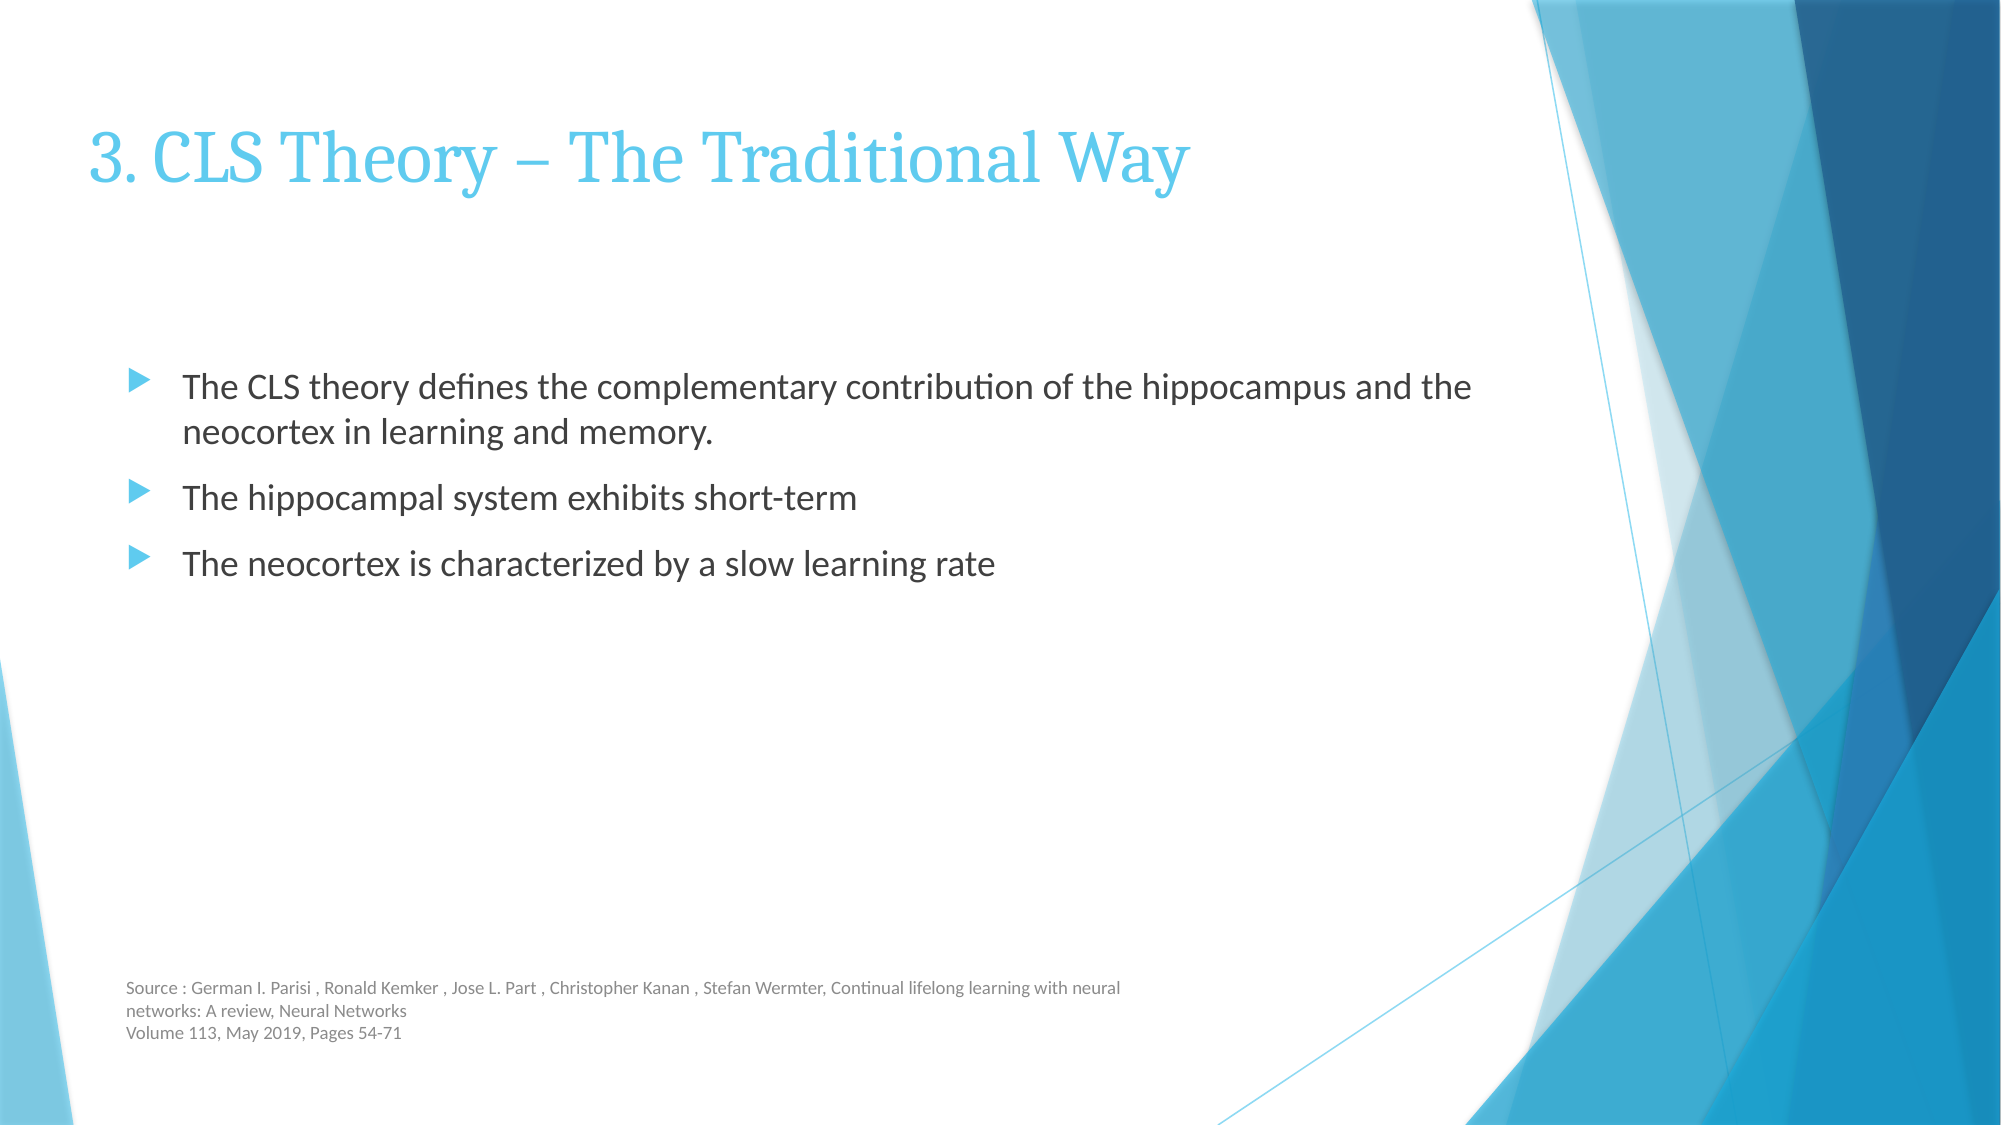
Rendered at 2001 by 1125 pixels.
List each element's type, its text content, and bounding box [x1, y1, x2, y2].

list The CLS theory defines the complementary contribution of the hippocampus and the neocortex in learning and memory. The hippocampal system exhibits short-term The neocortex is characterized by a slow learning rate [111, 354, 1522, 992]
title 3. CLS Theory – The Traditional Way [74, 99, 1485, 317]
footer Source : German I. Parisi , Ronald Kemker , Jose L. Part , Christopher Kanan , Stefan Wermter, Continual lifelong learning with neural networks: A review, Neural Networks Volume 113, May 2019, Pages 54-71 [111, 991, 1145, 1051]
